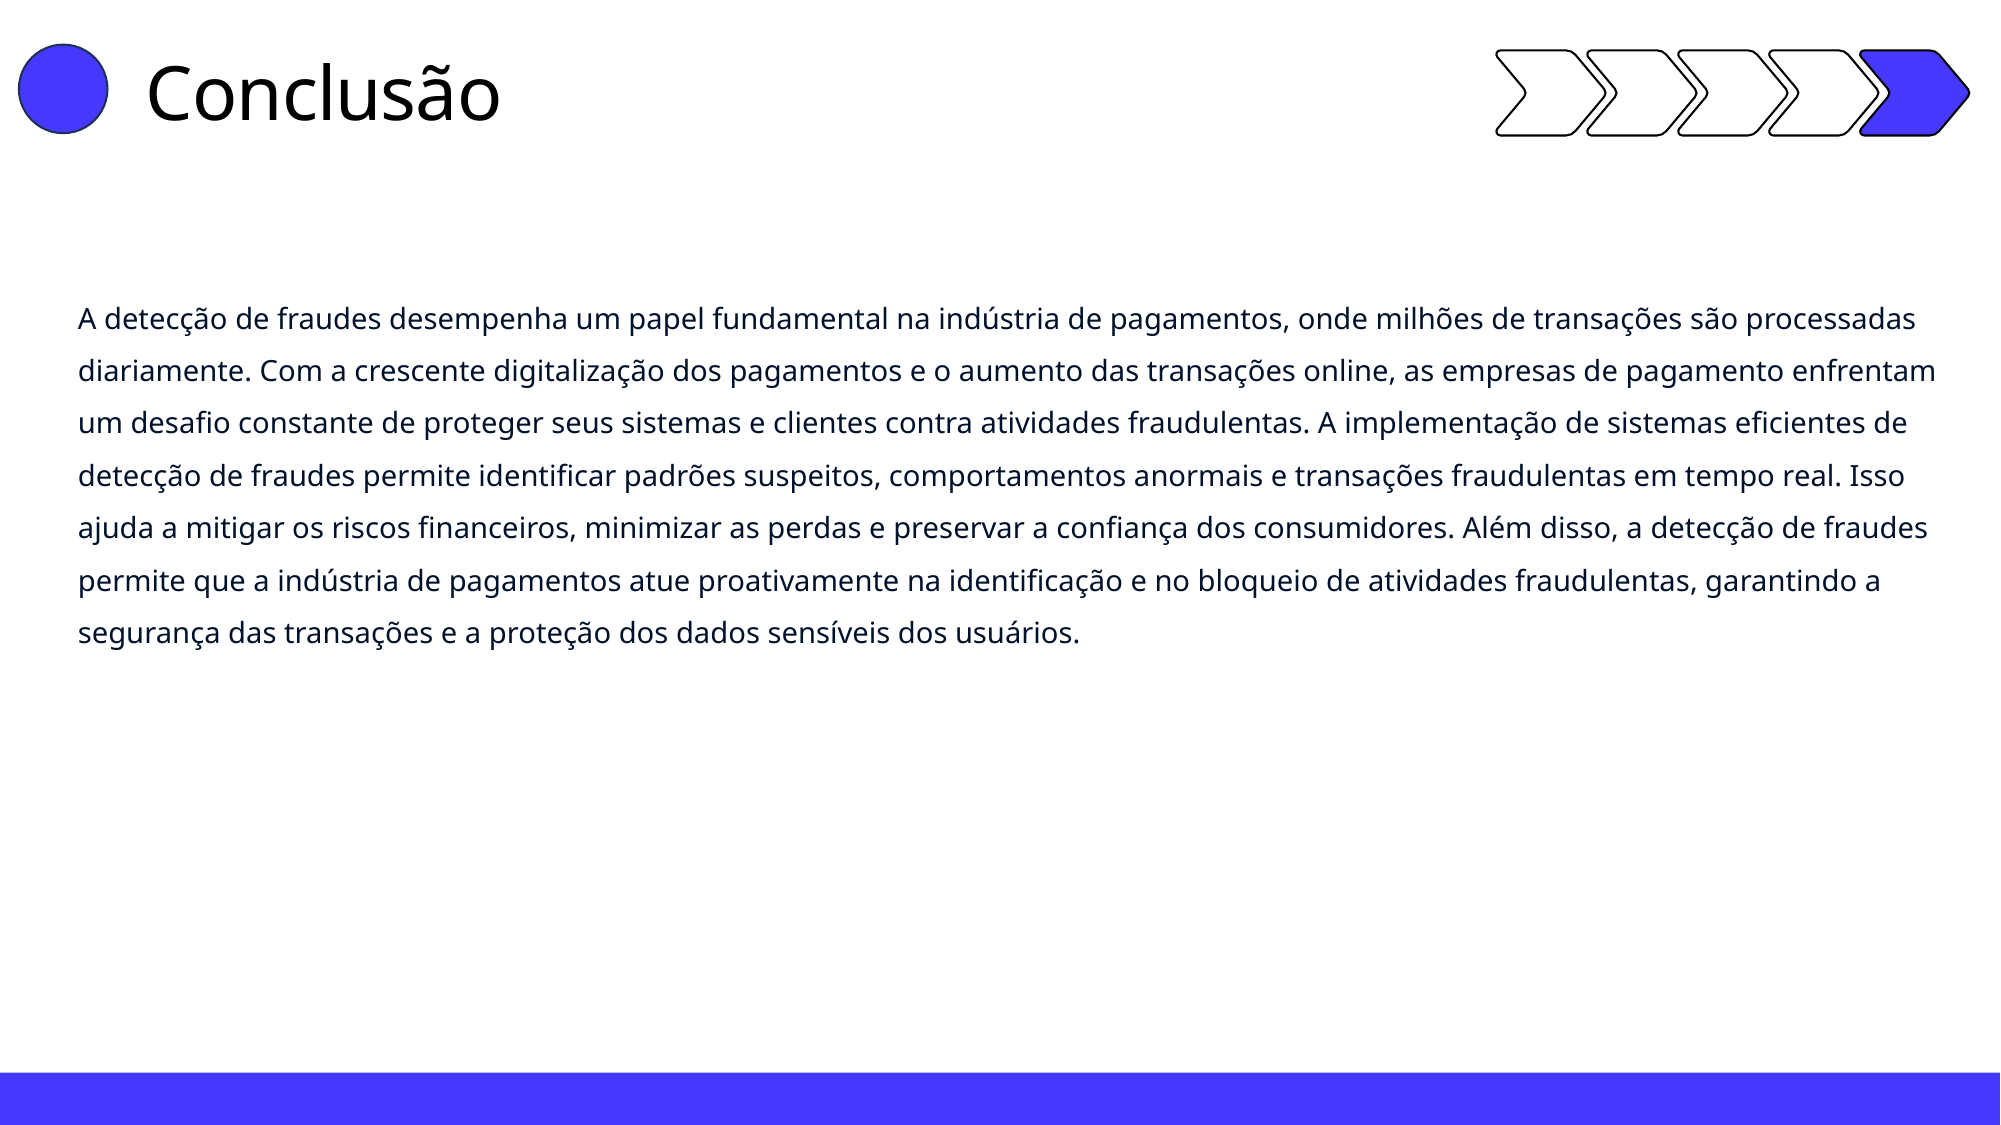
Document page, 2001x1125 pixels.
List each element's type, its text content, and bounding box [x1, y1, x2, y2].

text_box [1768, 49, 1880, 137]
text_box Conclusão [143, 42, 1302, 135]
text_box [1859, 49, 1971, 137]
text_box [0, 1072, 2000, 1125]
text_box [17, 43, 109, 135]
text_box [1677, 49, 1789, 137]
text_box A detecção de fraudes desempenha um papel fundamental na indústria de pagamentos, onde milhões de transações são processadas diariamente. Com a crescente digitalização dos pagamentos e o aumento das transações online, as empresas de pagamento enfrentam um desafio constante de proteger seus sistemas e clientes contra atividades fraudulentas. A implementação de sistemas eficientes de detecção de fraudes permite identificar padrões suspeitos, comportamentos anormais e transações fraudulentas em tempo real. Isso ajuda a mitigar os riscos financeiros, minimizar as perdas e preservar a confiança dos consumidores. Além disso, a detecção de fraudes permite que a indústria de pagamentos atue proativamente na identificação e no bloqueio de atividades fraudulentas, garantindo a segurança das transações e a proteção dos dados sensíveis dos usuários. [63, 275, 1970, 657]
text_box [1586, 49, 1698, 137]
text_box [1495, 49, 1607, 137]
